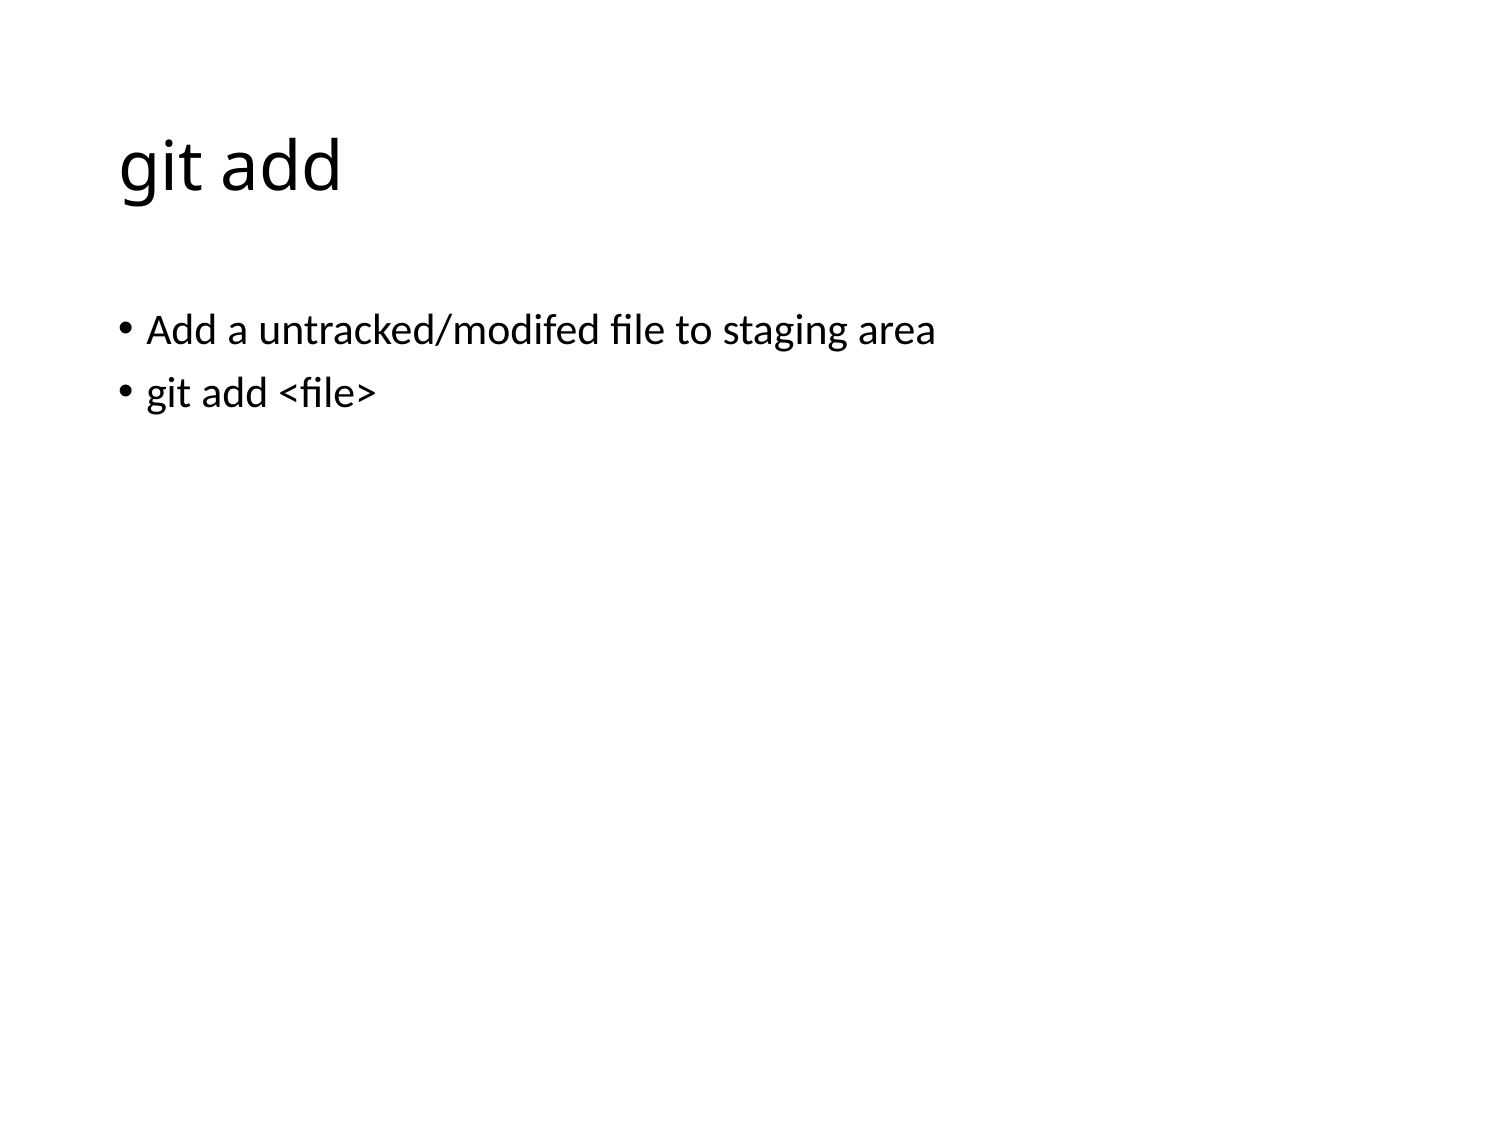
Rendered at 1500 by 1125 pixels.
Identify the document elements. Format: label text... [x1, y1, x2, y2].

title git add [103, 59, 1397, 278]
list Add a untracked/modifed file to staging area git add <file> [103, 299, 1397, 1014]
